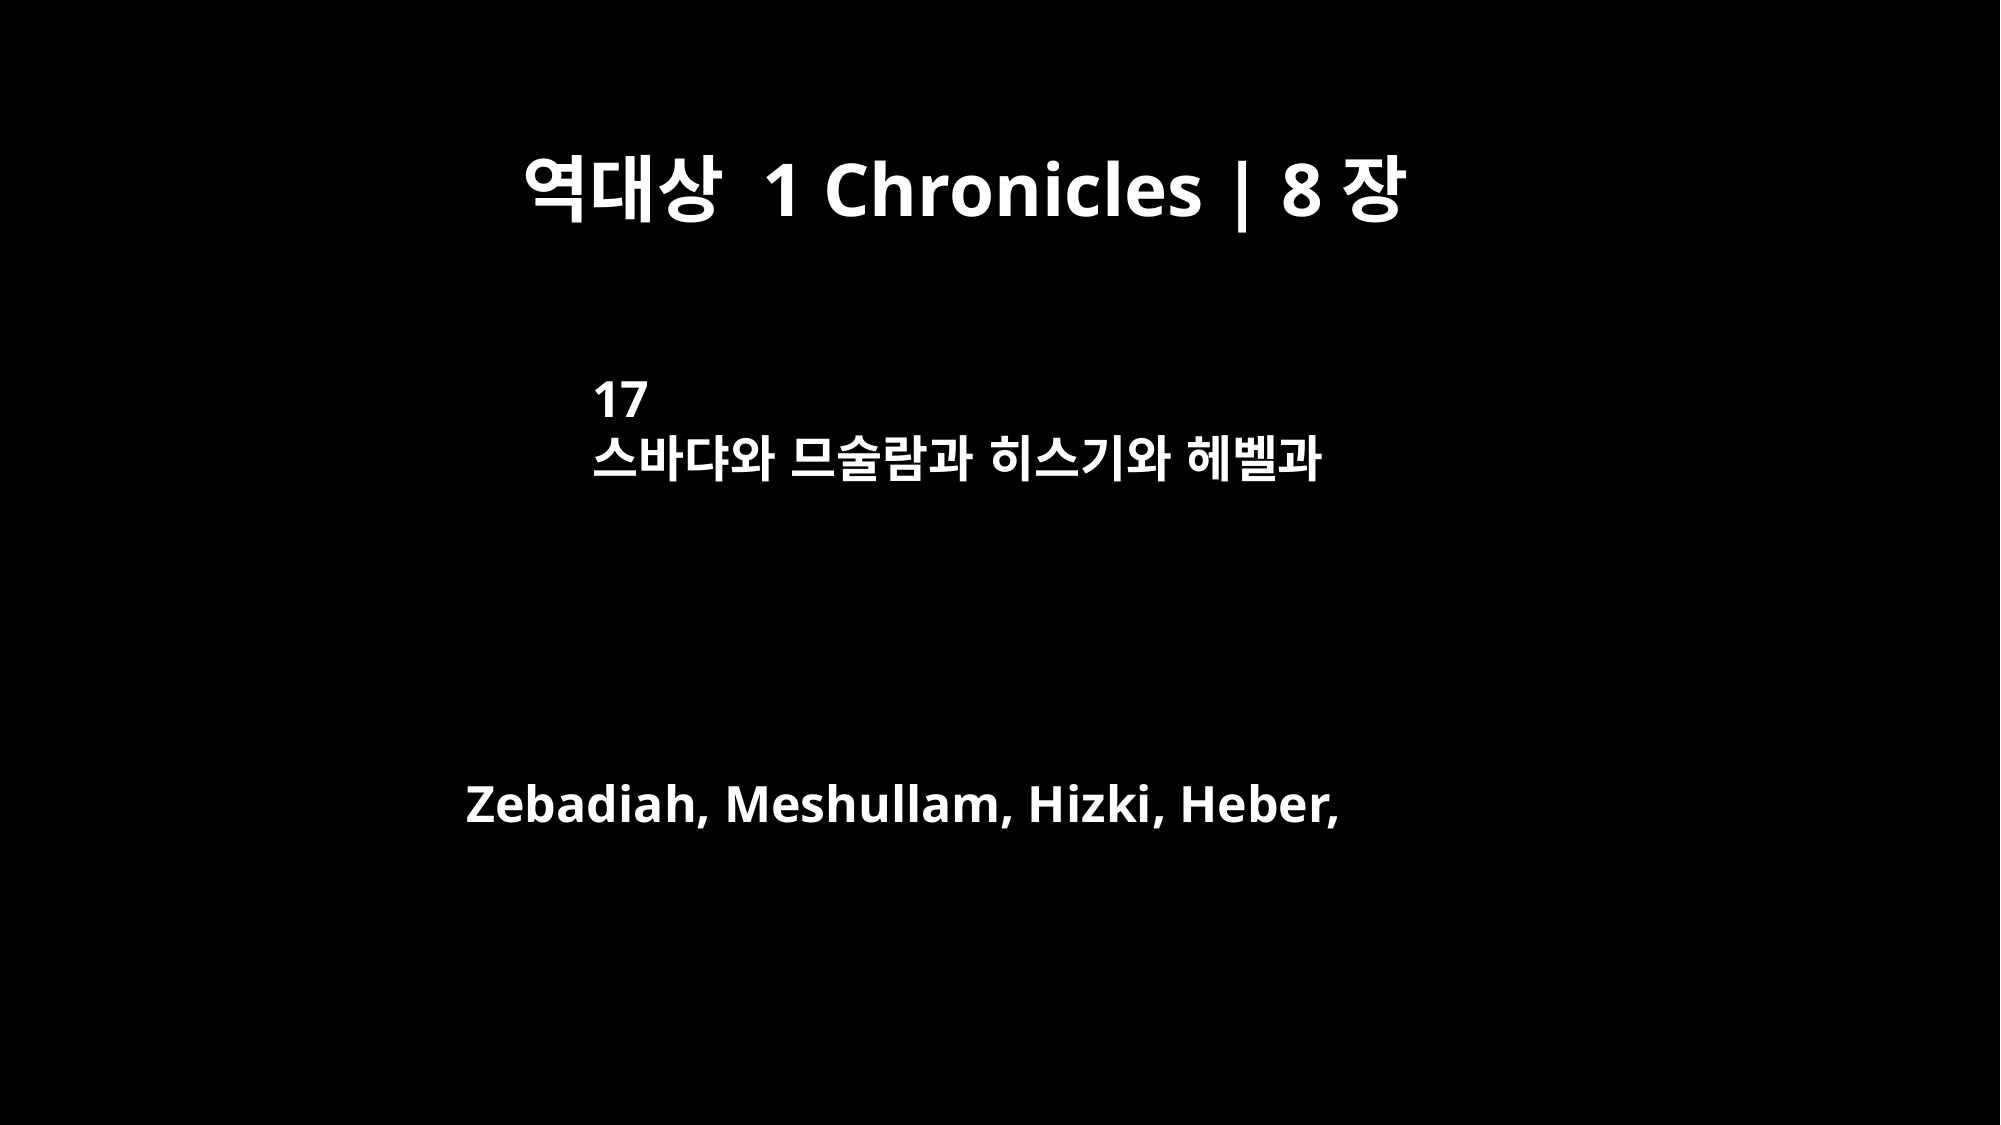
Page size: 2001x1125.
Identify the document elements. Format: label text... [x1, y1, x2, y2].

text_box 역대상 1 Chronicles | 8장 [507, 136, 1424, 239]
text_box 17 스바댜와 므술람과 히스기와 헤벨과 [577, 359, 1340, 495]
text_box Zebadiah, Meshullam, Hizki, Heber, [451, 764, 1356, 840]
